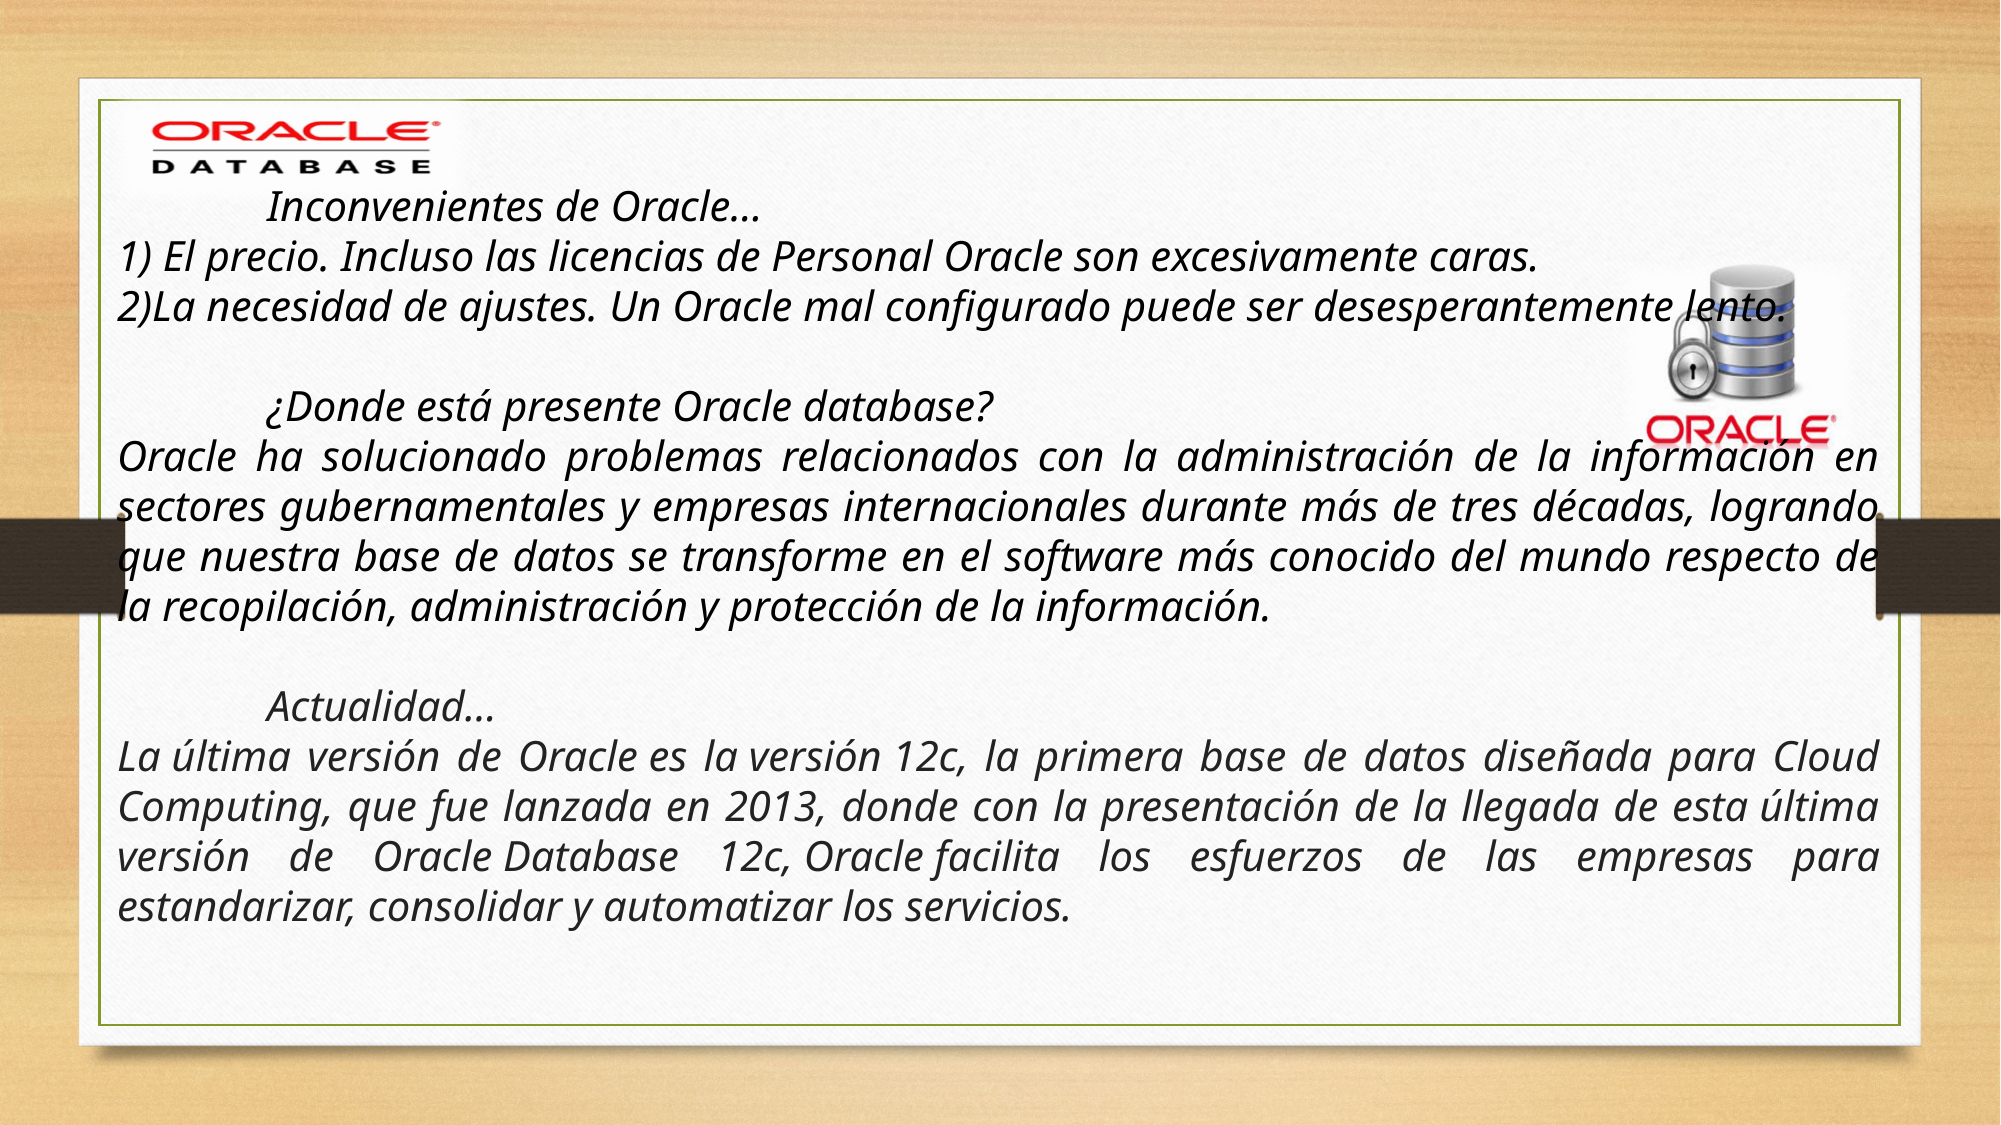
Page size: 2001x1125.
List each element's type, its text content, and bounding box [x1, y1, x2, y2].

picture [0, 0, 2001, 1125]
text_box Inconvenientes de Oracle… 1) El precio. Incluso las licencias de Personal Oracle son excesivamente caras. 2)La necesidad de ajustes. Un Oracle mal configurado puede ser desesperantemente lento. ¿Donde está presente Oracle database? Oracle ha solucionado problemas relacionados con la administración de la información en sectores gubernamentales y empresas internacionales durante más de tres décadas, logrando que nuestra base de datos se transforme en el software más conocido del mundo respecto de la recopilación, administración y protección de la información. Actualidad… La última versión de Oracle es la versión 12c, la primera base de datos diseñada para Cloud Computing, que fue lanzada en 2013, donde con la presentación de la llegada de esta última versión de Oracle Database 12c, Oracle facilita los esfuerzos de las empresas para estandarizar, consolidar y automatizar los servicios. [102, 172, 1896, 988]
